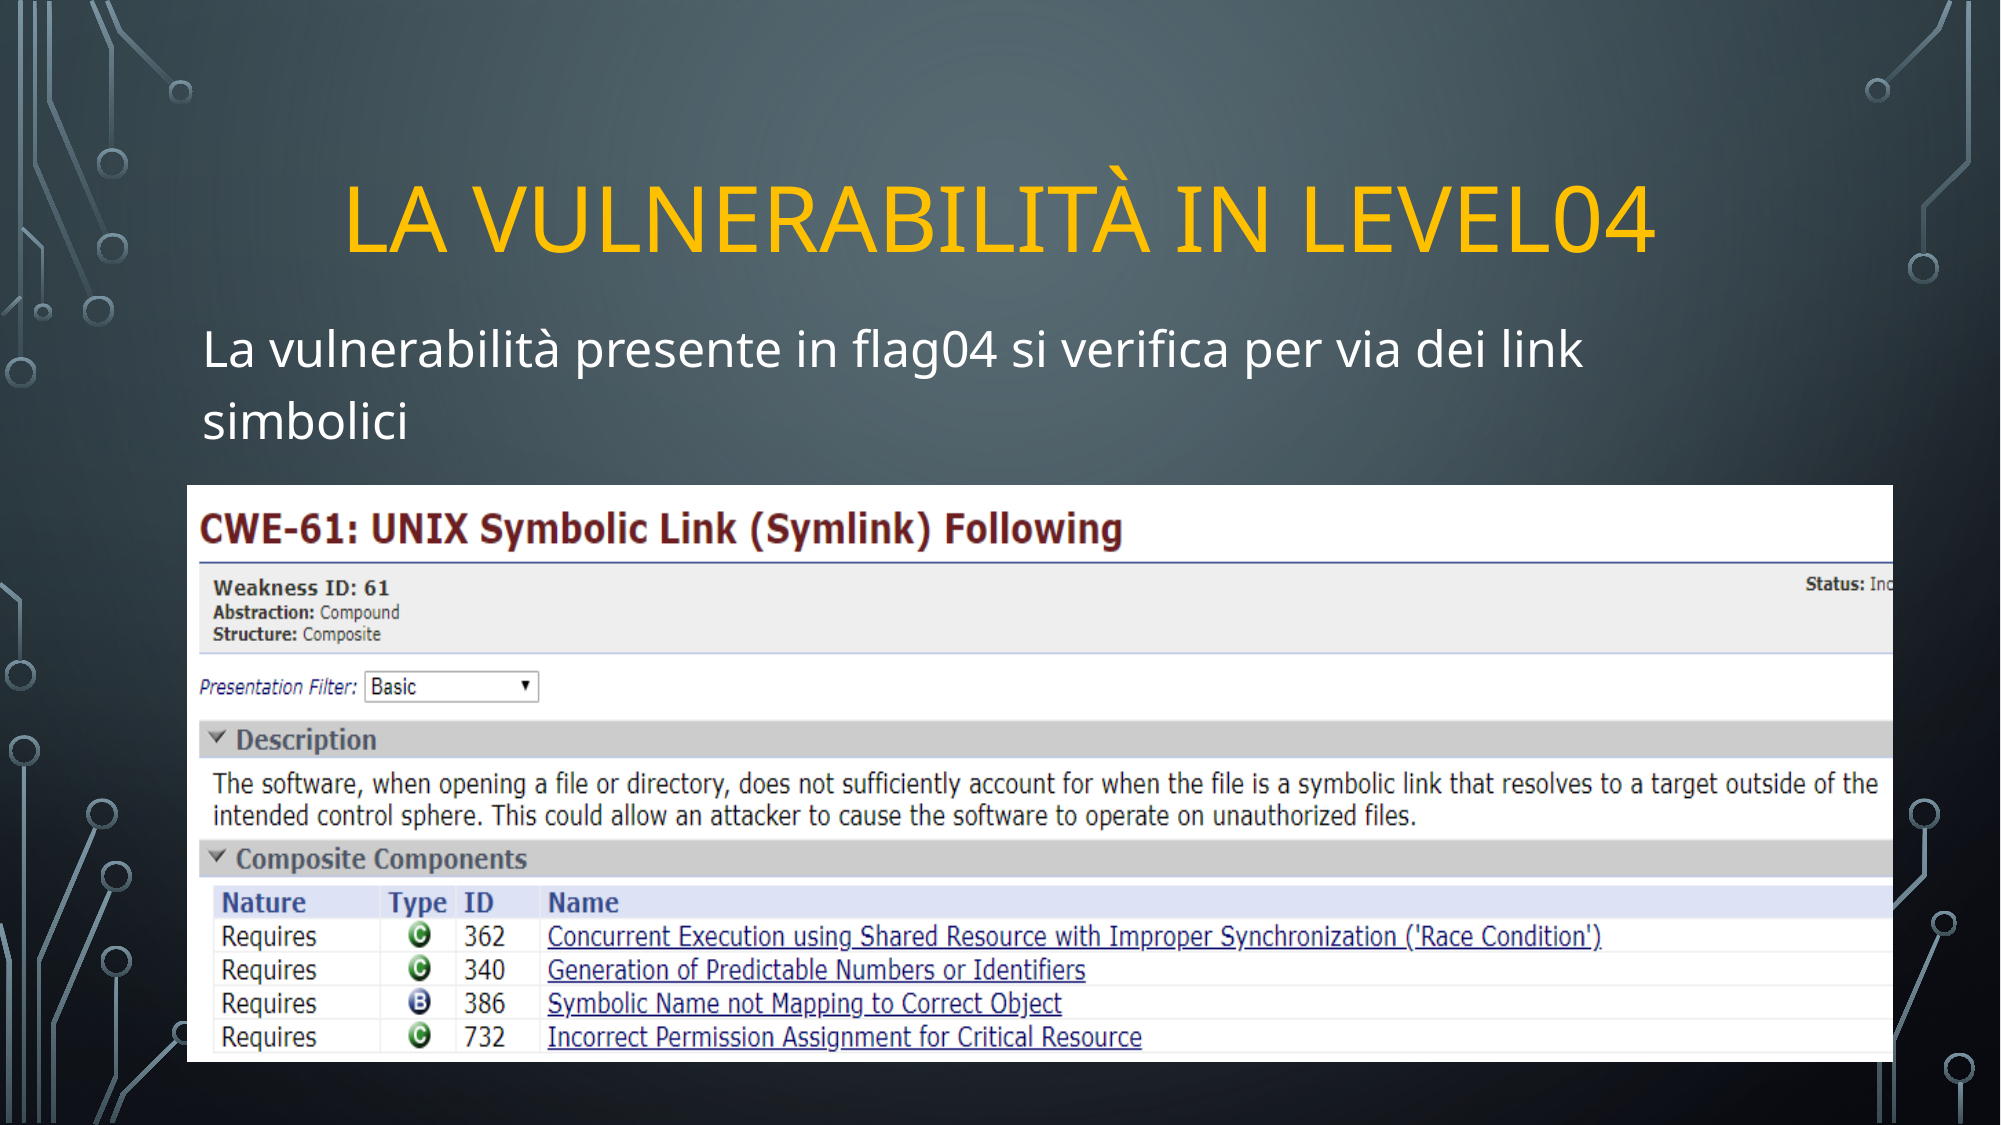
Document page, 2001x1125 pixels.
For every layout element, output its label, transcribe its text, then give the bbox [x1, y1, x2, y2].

title La vulnerabilità in level04 [187, 101, 1813, 297]
picture [186, 485, 1894, 1063]
list La vulnerabilità presente in flag04 si verifica per via dei link simbolici CWE di riferimento: CWE-61 Unix Symbolic link (Symlink) following [187, 297, 1813, 485]
